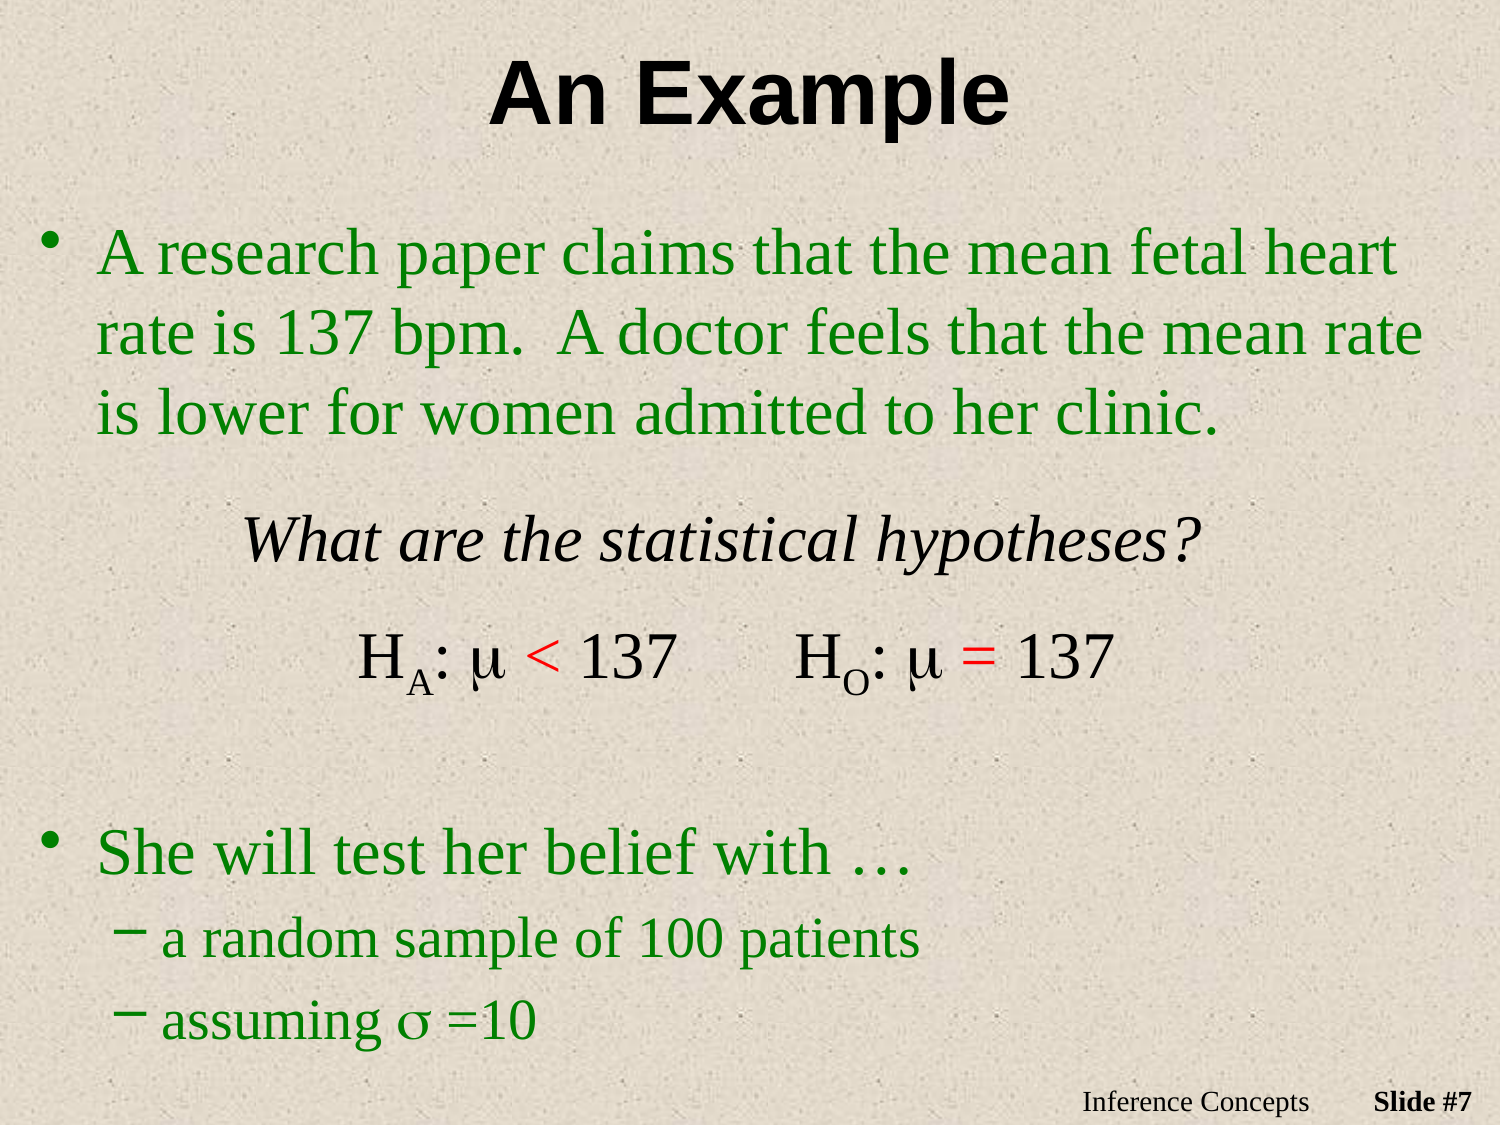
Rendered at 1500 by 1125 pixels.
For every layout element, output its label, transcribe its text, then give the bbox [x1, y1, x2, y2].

text_box She will test her belief with … a random sample of 100 patients assuming s =10 [24, 800, 1475, 1075]
title An Example [112, 24, 1388, 151]
picture [0, 0, 1500, 1125]
text_box HO: m = 137 [779, 604, 1131, 711]
slide_number Slide #7 [1324, 1074, 1488, 1101]
text_box What are the statistical hypotheses? [225, 487, 1219, 583]
text_box HA: m < 137 [342, 604, 695, 711]
list A research paper claims that the mean fetal heart rate is 137 bpm. A doctor feels that the mean rate is lower for women admitted to her clinic. [24, 199, 1476, 463]
footer Inference Concepts [849, 1075, 1326, 1113]
